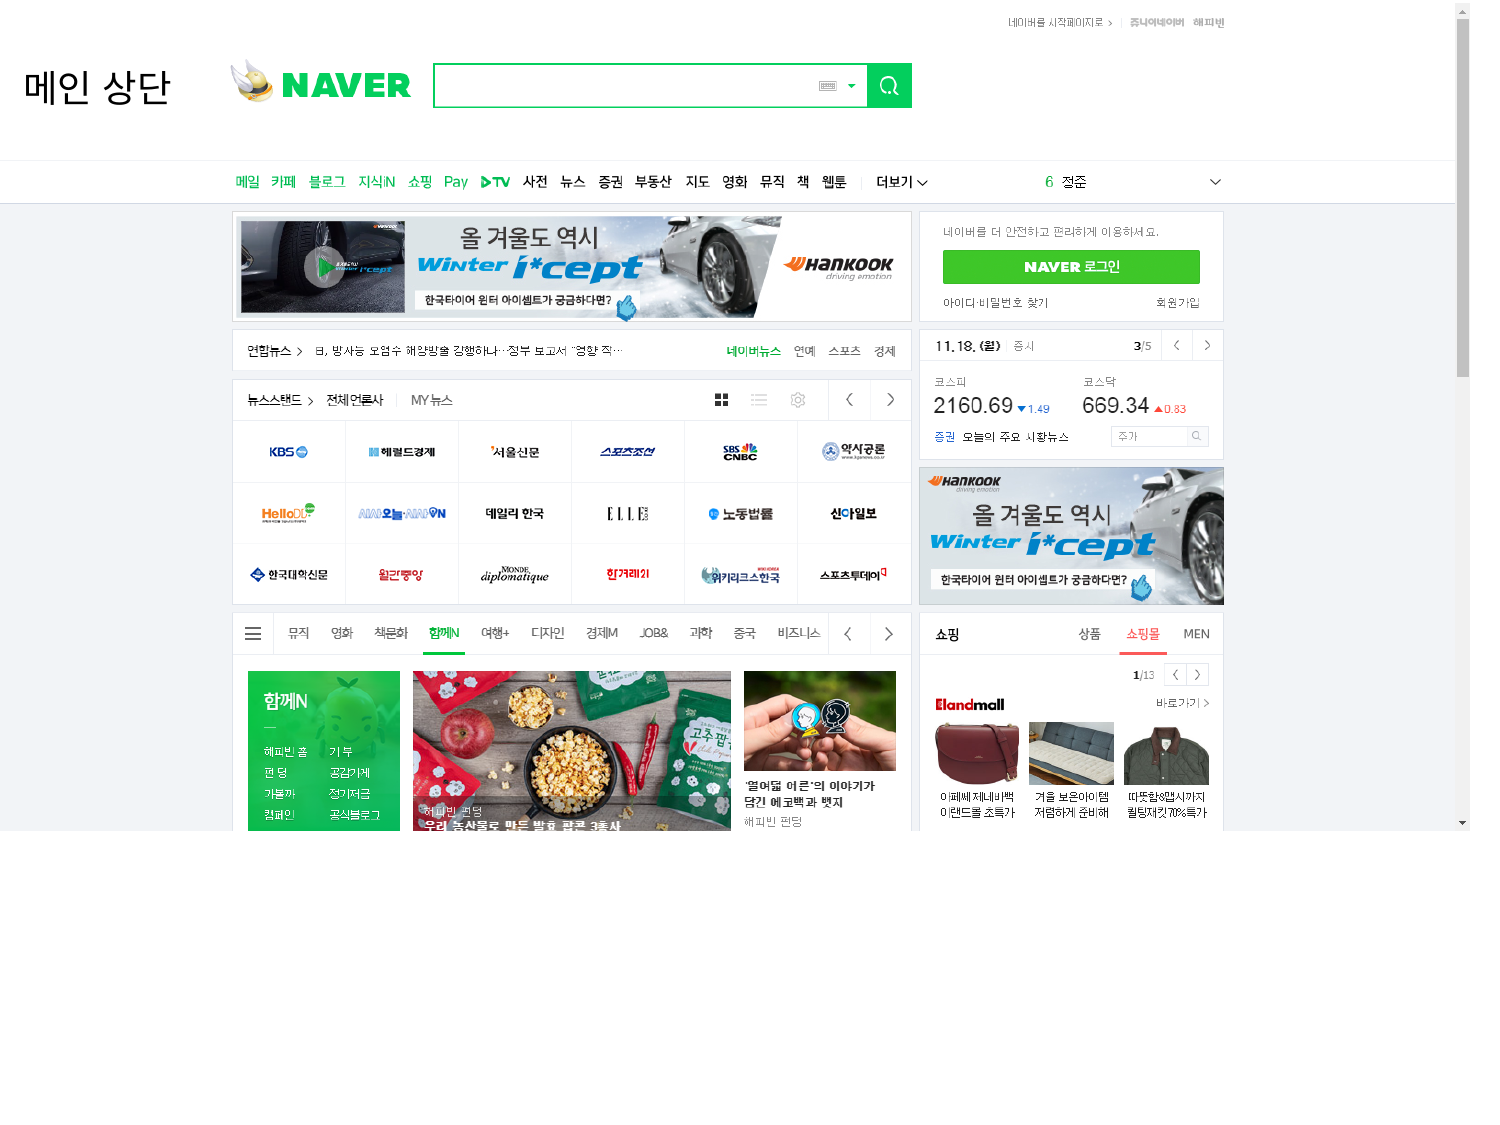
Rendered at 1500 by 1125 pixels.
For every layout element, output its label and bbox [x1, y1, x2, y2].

picture [0, 3, 1471, 832]
